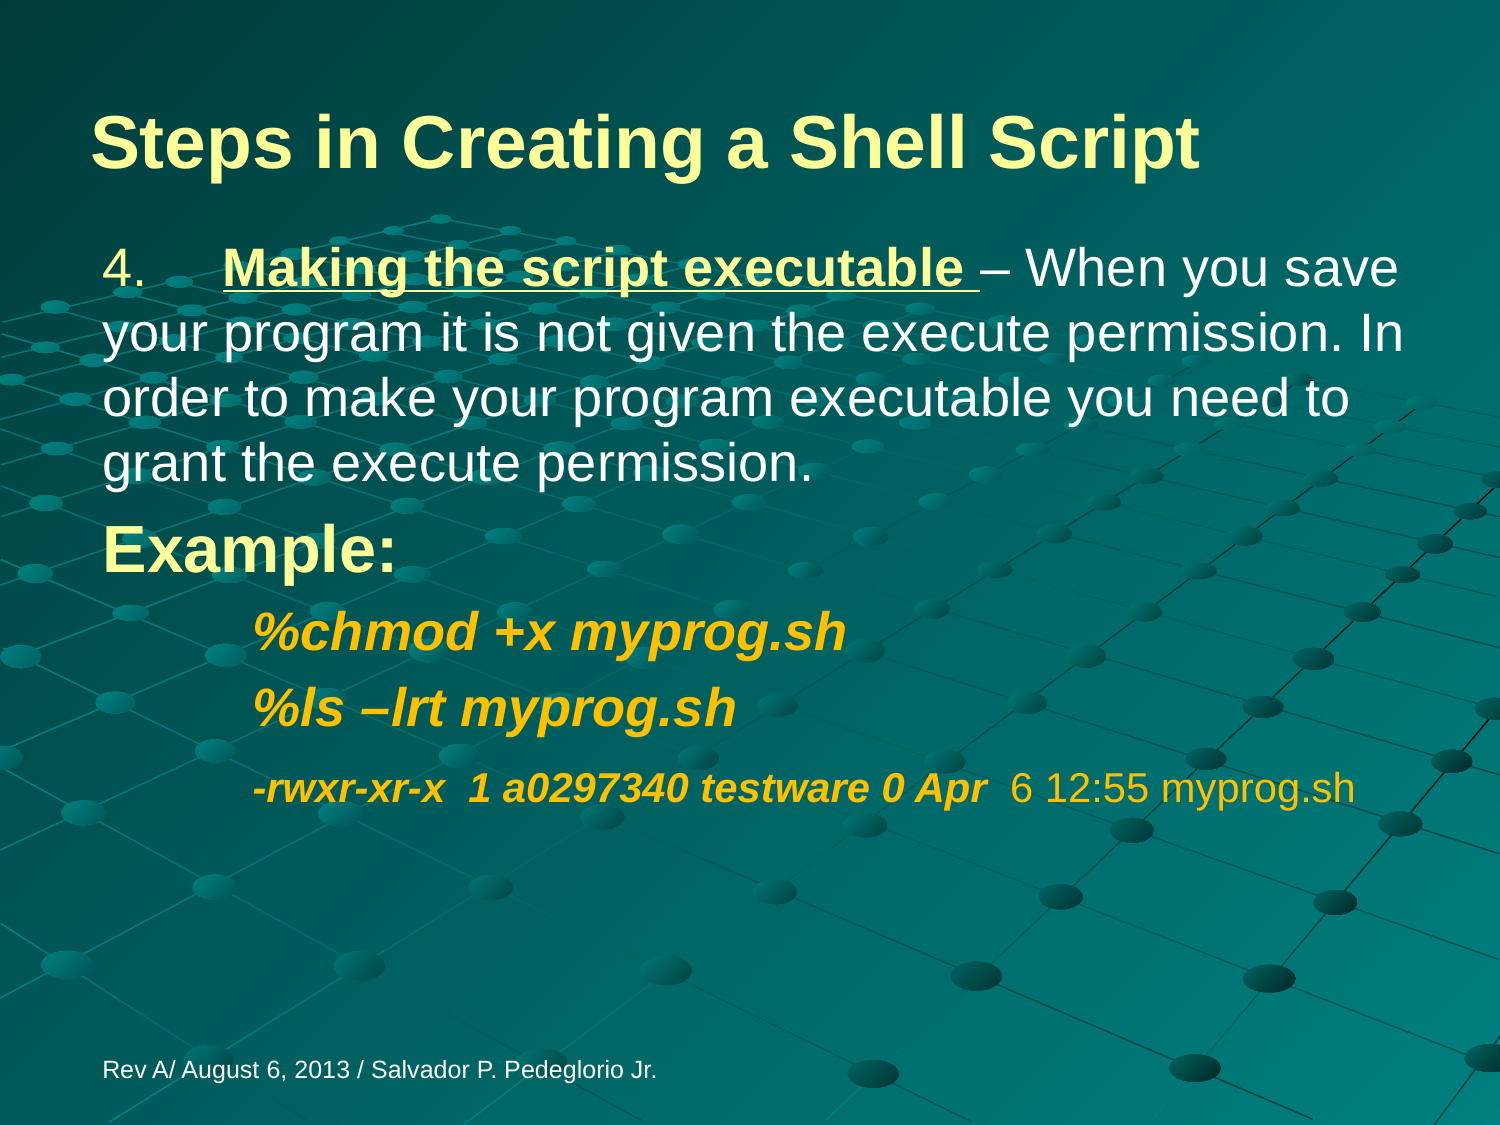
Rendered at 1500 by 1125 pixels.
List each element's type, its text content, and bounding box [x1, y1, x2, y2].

list 4. Making the script executable – When you save your program it is not given the execute permission. In order to make your program executable you need to grant the execute permission. Example: %chmod +x myprog.sh %ls –lrt myprog.sh -rwxr-xr-x 1 a0297340 testware 0 Apr 6 12:55 myprog.sh [87, 224, 1425, 1000]
text_box Rev A/ August 6, 2013 / Salvador P. Pedeglorio Jr. [87, 1045, 688, 1091]
title Steps in Creating a Shell Script [75, 45, 1425, 233]
